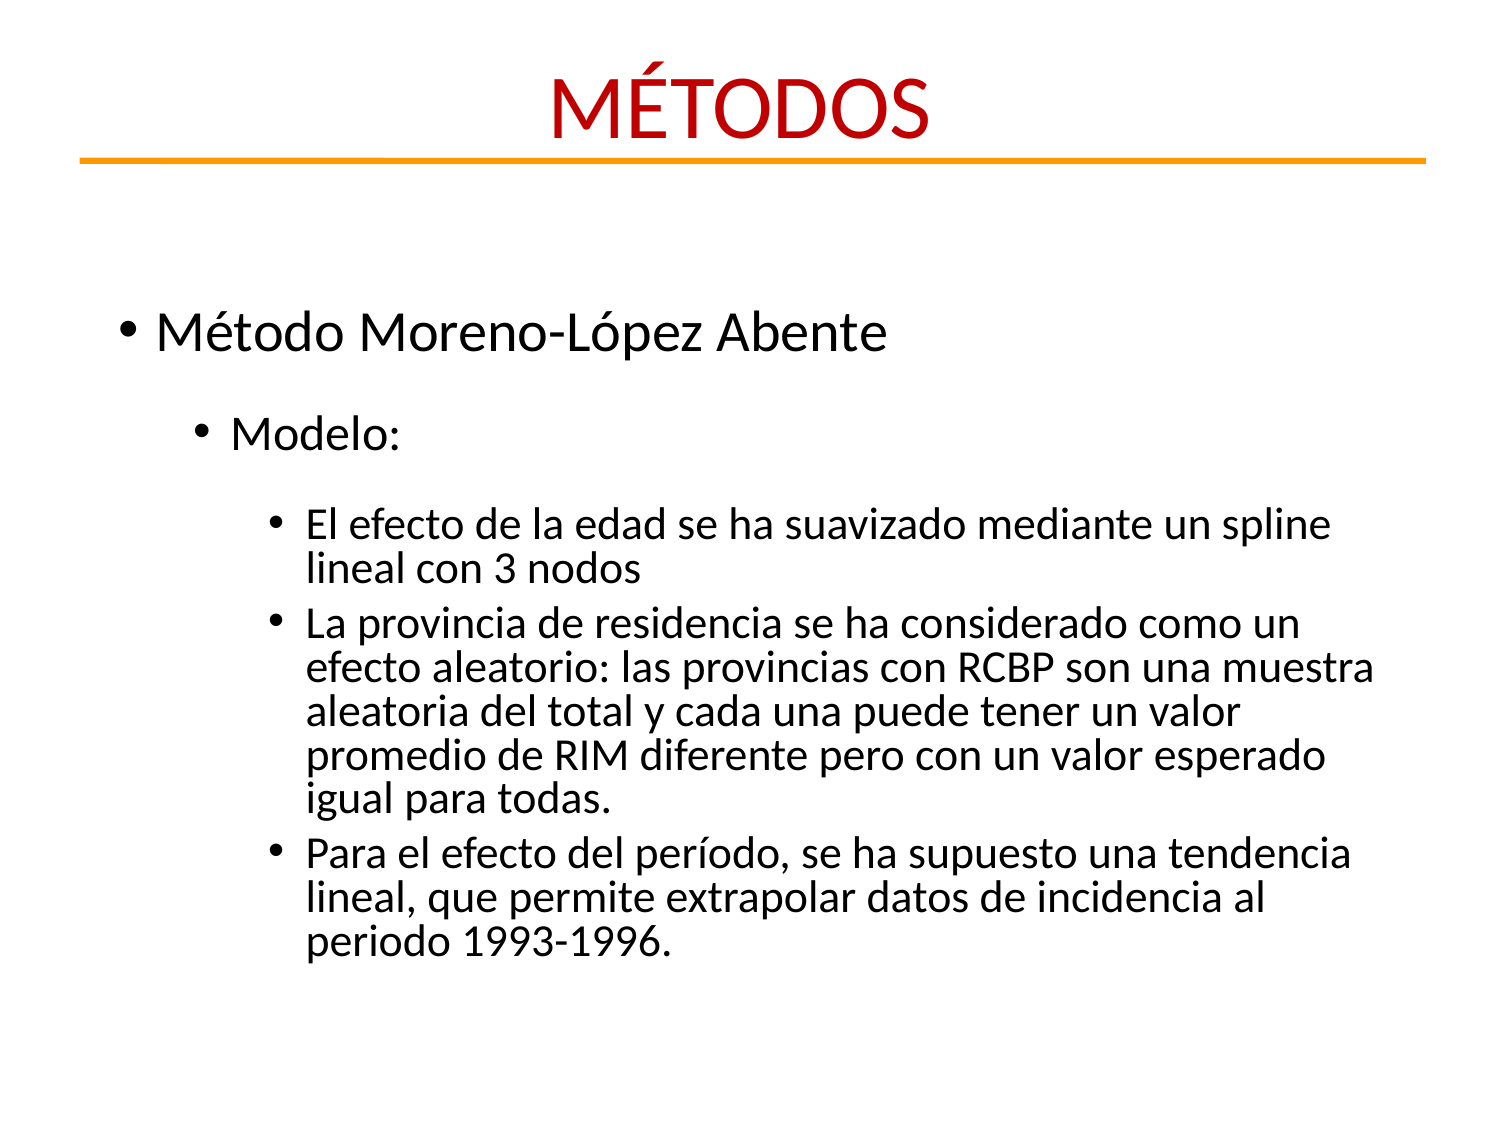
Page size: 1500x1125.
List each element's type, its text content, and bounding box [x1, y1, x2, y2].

list Método Moreno-López Abente Modelo: El efecto de la edad se ha suavizado mediante un spline lineal con 3 nodos La provincia de residencia se ha considerado como un efecto aleatorio: las provincias con RCBP son una muestra aleatoria del total y cada una puede tener un valor promedio de RIM diferente pero con un valor esperado igual para todas. Para el efecto del período, se ha supuesto una tendencia lineal, que permite extrapolar datos de incidencia al periodo 1993-1996. [103, 299, 1397, 1014]
text_box MÉTODOS [64, 42, 1415, 162]
